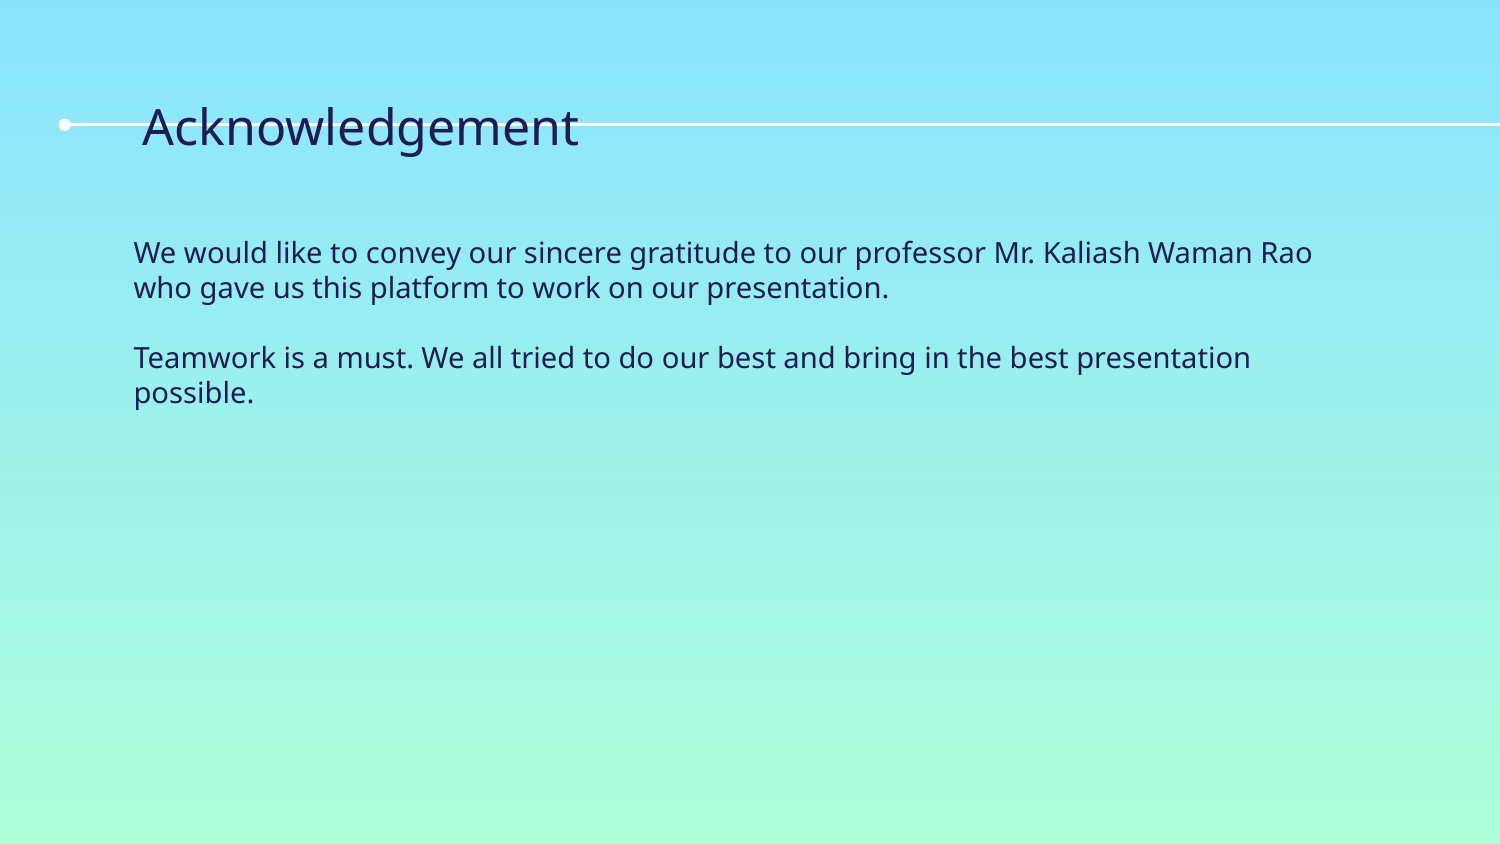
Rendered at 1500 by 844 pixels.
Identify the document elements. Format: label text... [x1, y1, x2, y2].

list We would like to convey our sincere gratitude to our professor Mr. Kaliash Waman Rao who gave us this platform to work on our presentation. Teamwork is a must. We all tried to do our best and bring in the best presentation possible.​ [118, 219, 1379, 818]
title Acknowledgement [127, 80, 1126, 169]
